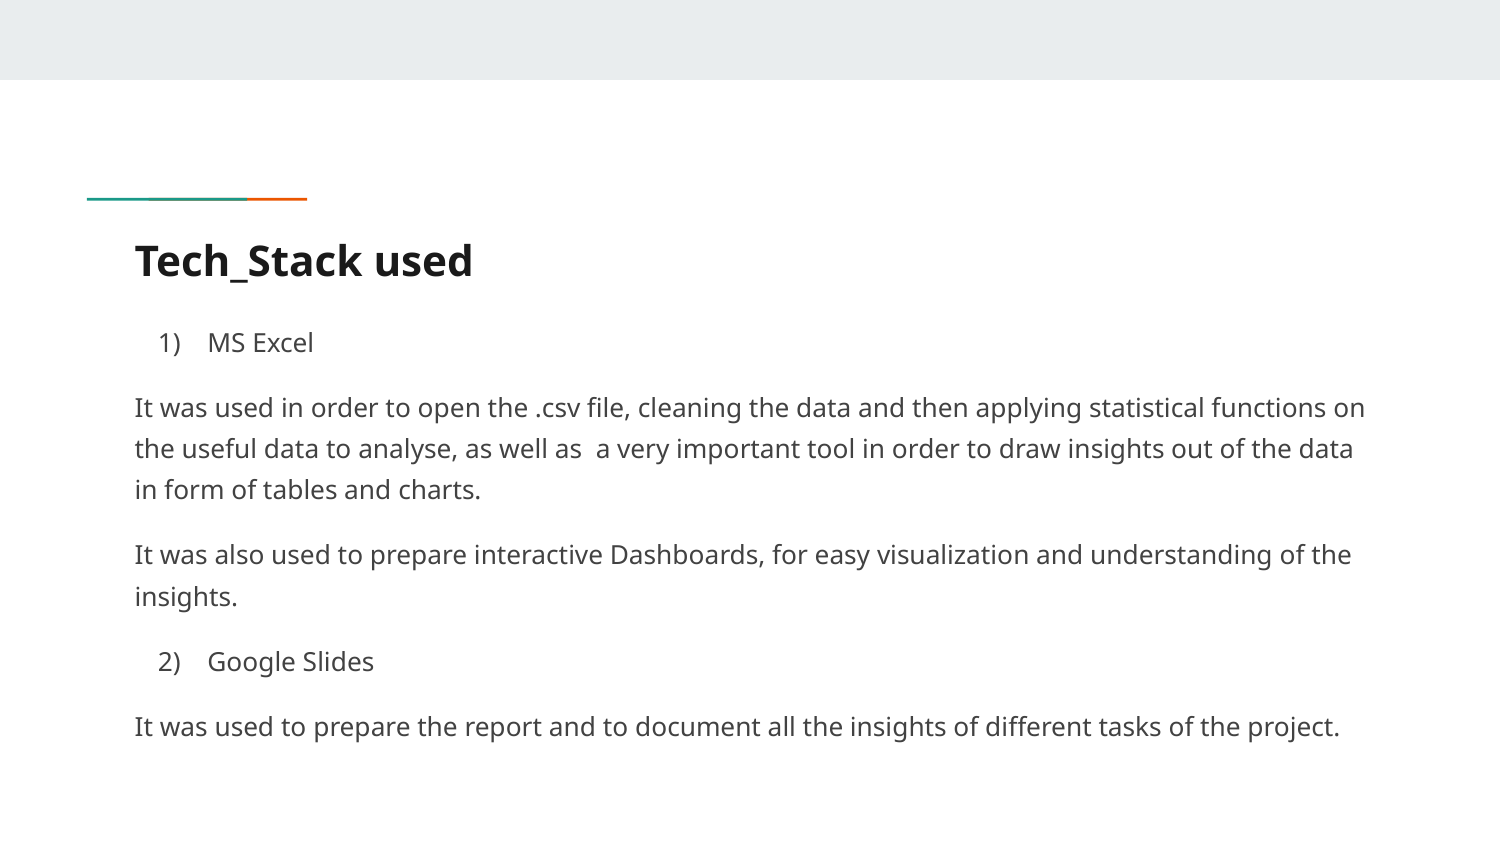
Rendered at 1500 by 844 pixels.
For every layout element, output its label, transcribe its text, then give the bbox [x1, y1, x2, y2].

list MS Excel It was used in order to open the .csv file, cleaning the data and then applying statistical functions on the useful data to analyse, as well as a very important tool in order to draw insights out of the data in form of tables and charts. It was also used to prepare interactive Dashboards, for easy visualization and understanding of the insights. Google Slides It was used to prepare the report and to document all the insights of different tasks of the project. [119, 304, 1381, 787]
title Tech_Stack used [119, 216, 1381, 304]
